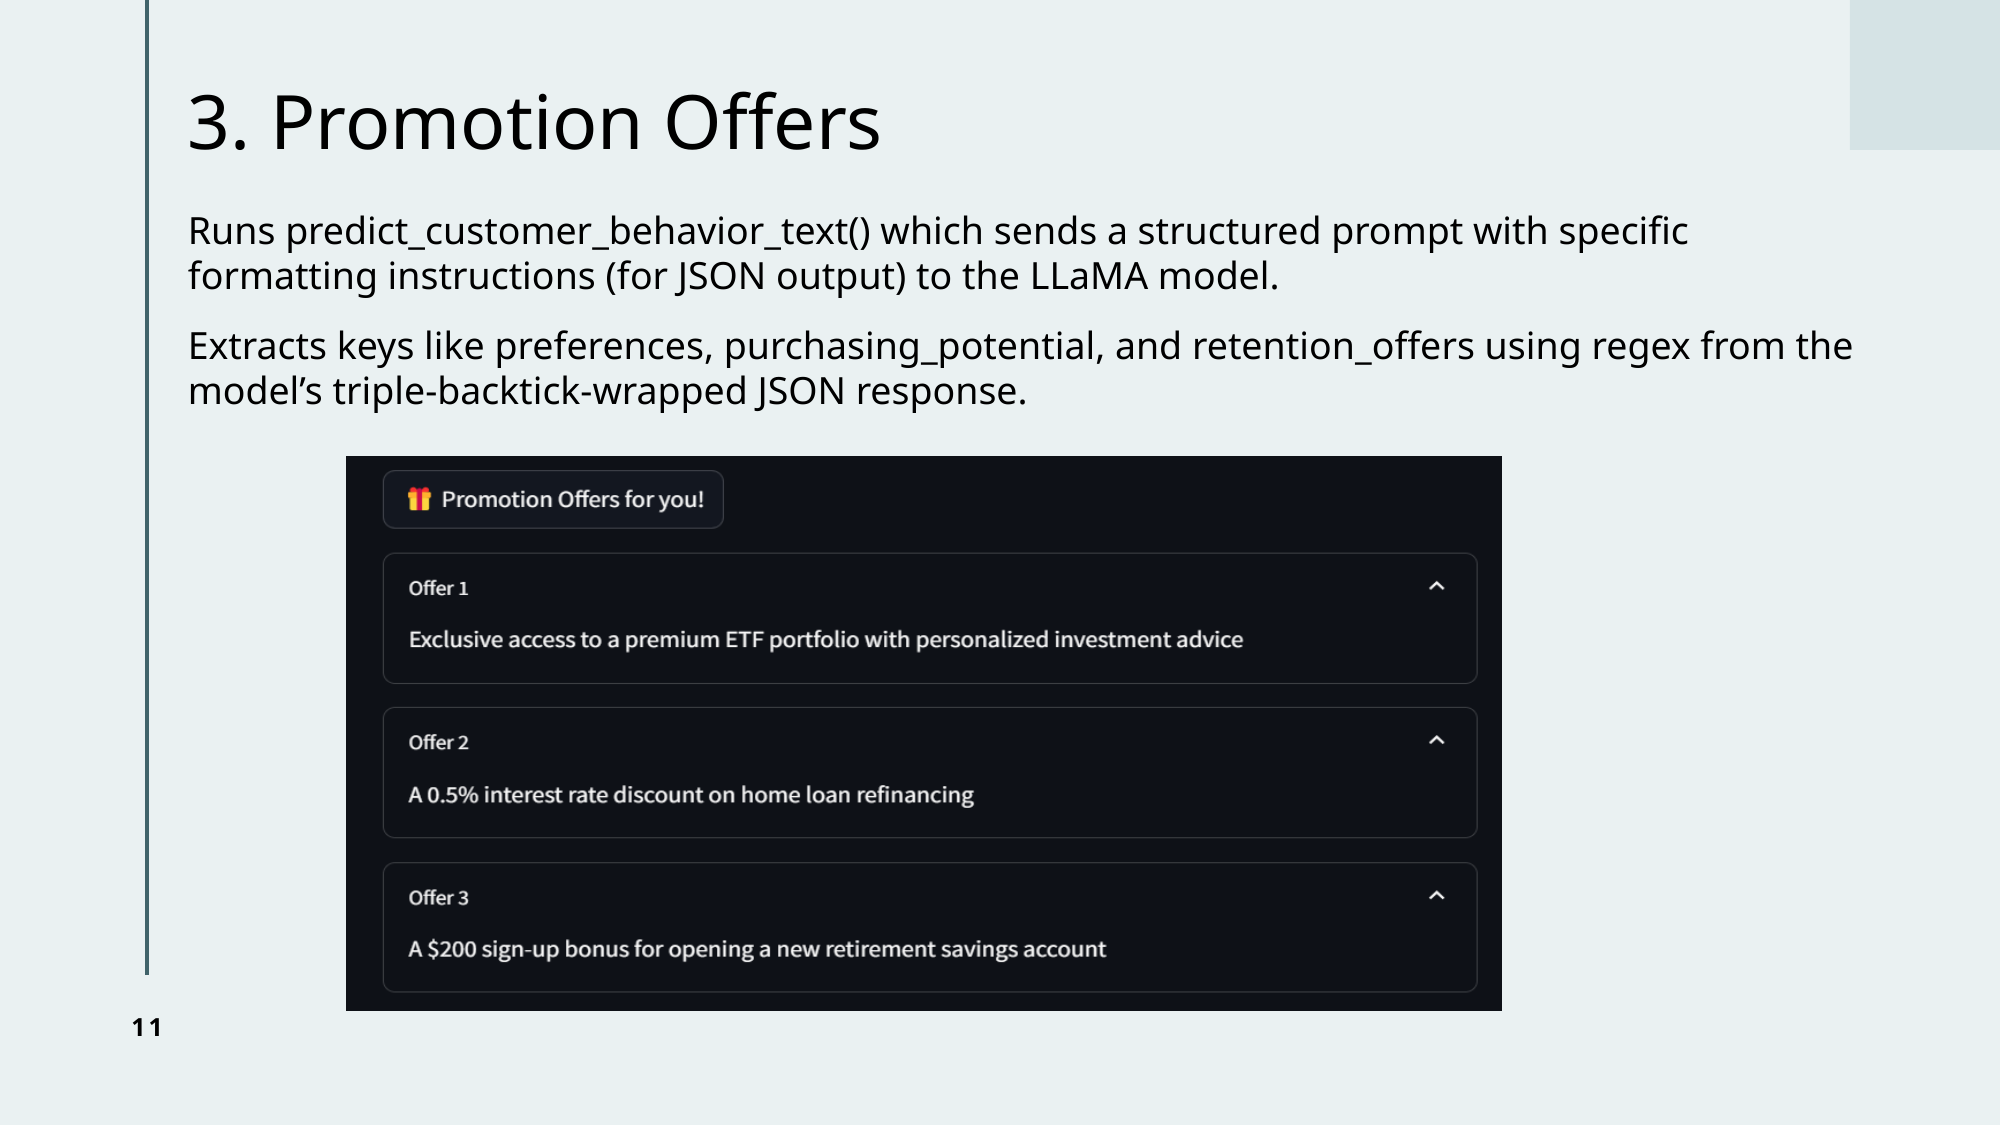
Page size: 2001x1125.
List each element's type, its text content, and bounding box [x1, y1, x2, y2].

list Runs predict_customer_behavior_text() which sends a structured prompt with specific formatting instructions (for JSON output) to the LLaMA model. Extracts keys like preferences, purchasing_potential, and retention_offers using regex from the model’s triple-backtick-wrapped JSON response. [187, 206, 1883, 1011]
picture [346, 456, 1502, 1011]
title 3. Promotion Offers [187, 7, 1689, 206]
slide_number 11 [67, 975, 227, 1082]
